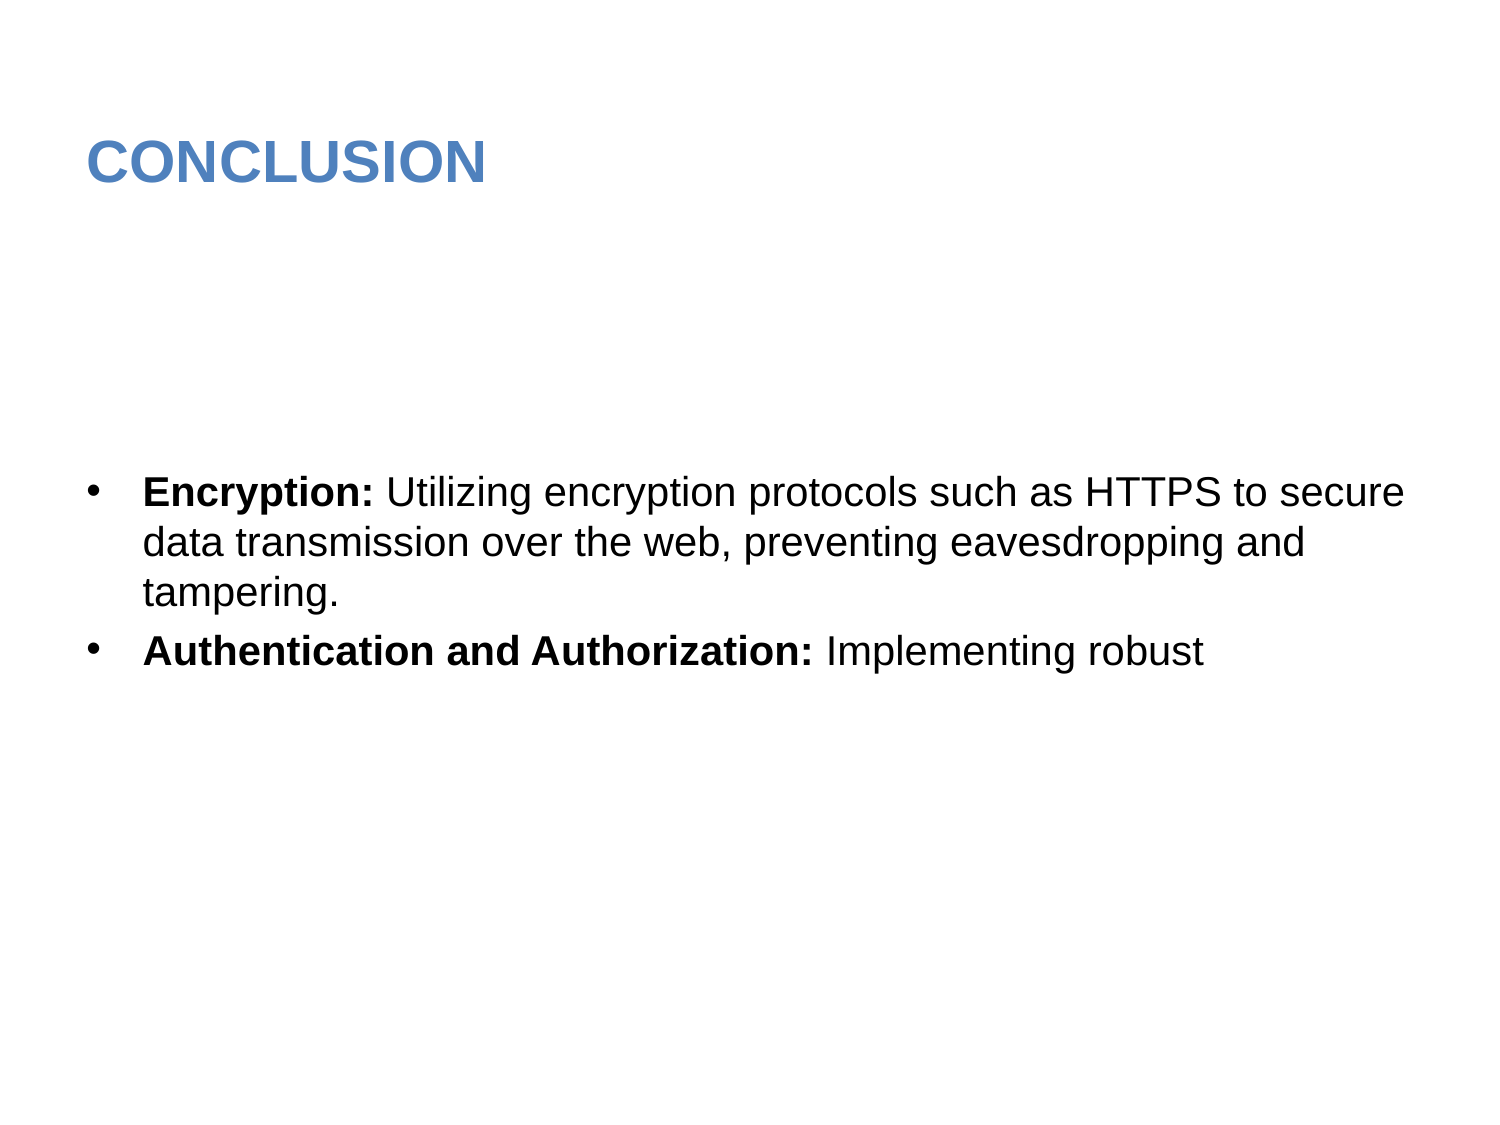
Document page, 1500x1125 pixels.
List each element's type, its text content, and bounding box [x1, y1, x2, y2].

list Encryption: Utilizing encryption protocols such as HTTPS to secure data transmission over the web, preventing eavesdropping and tampering. Authentication and Authorization: Implementing robust [71, 213, 1429, 981]
title CONCLUSION [71, 115, 1429, 203]
